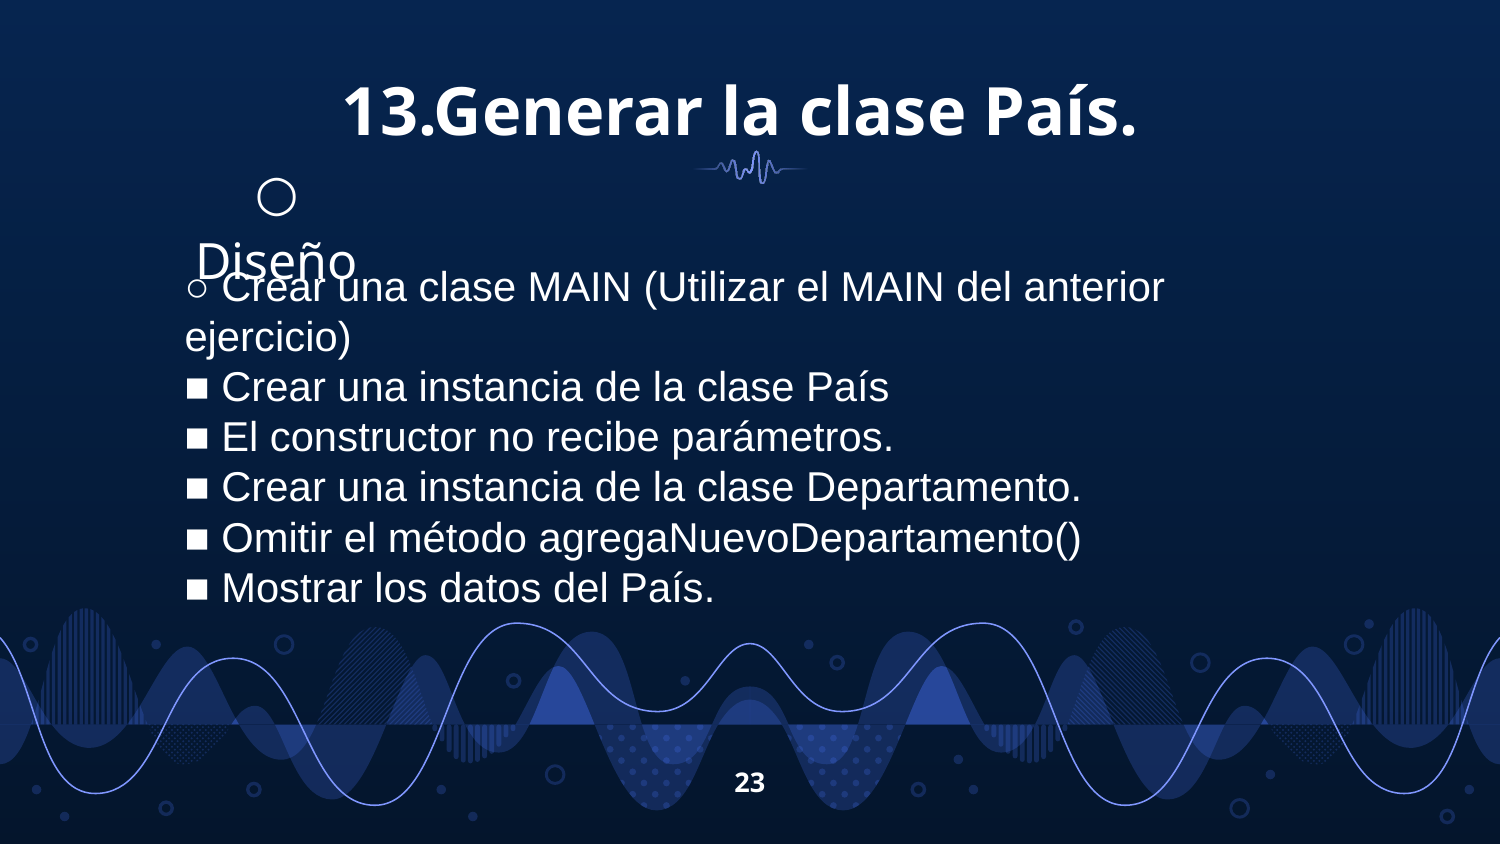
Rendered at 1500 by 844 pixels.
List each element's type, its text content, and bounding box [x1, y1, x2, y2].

list ○ Diseño [178, 187, 375, 252]
text_box ○ Crear una clase MAIN (Utilizar el MAIN del anterior ejercicio) ■ Crear una instancia de la clase País ■ El constructor no recibe parámetros. ■ Crear una instancia de la clase Departamento. ■ Omitir el método agregaNuevoDepartamento() ■ Mostrar los datos del País. [169, 252, 1198, 618]
title 13.Generar la clase País. [194, 84, 1287, 150]
slide_number 23 [705, 724, 795, 844]
